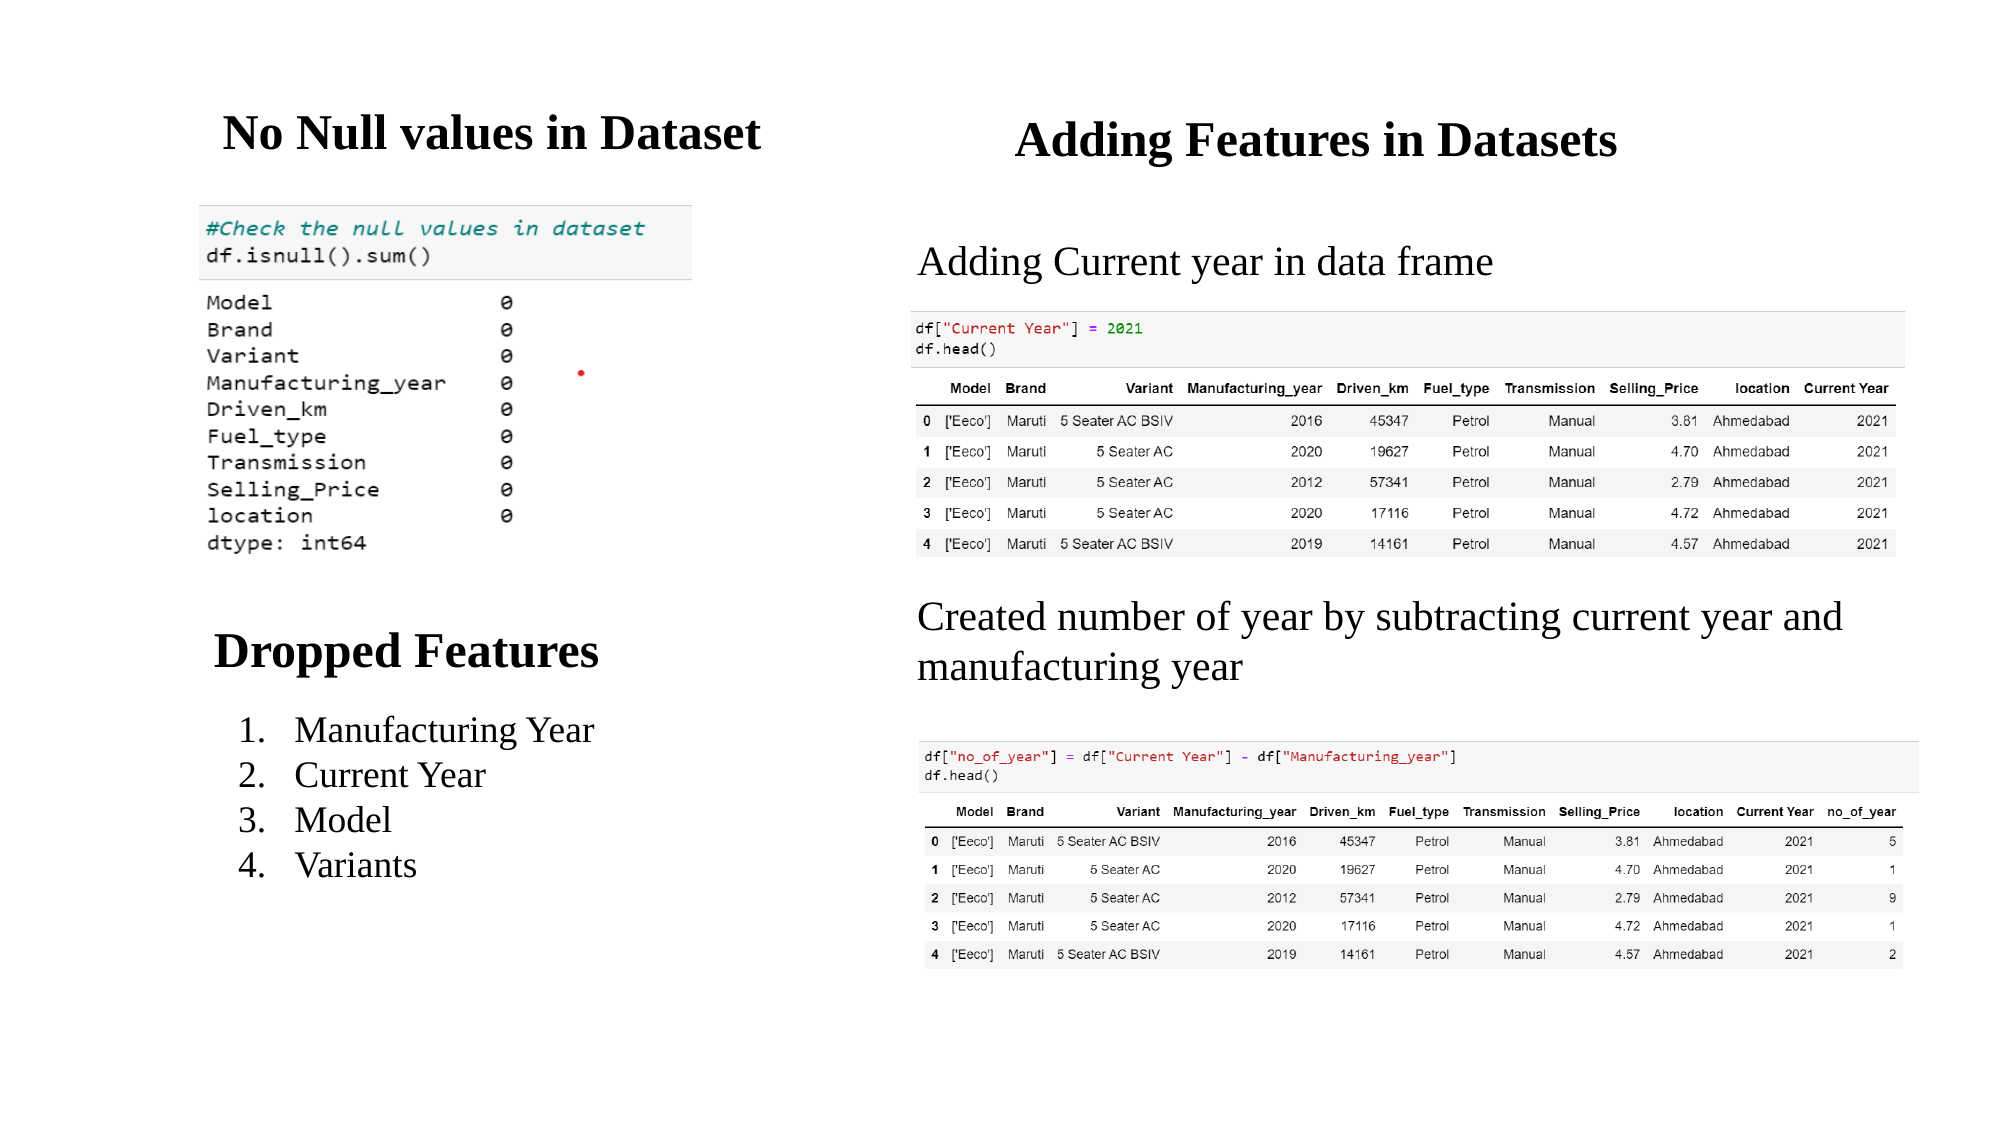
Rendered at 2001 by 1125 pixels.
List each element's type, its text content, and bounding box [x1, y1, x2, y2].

text_box Manufacturing Year Current Year Model Variants [223, 697, 692, 893]
text_box Created number of year by subtracting current year and manufacturing year [902, 581, 1895, 697]
text_box Dropped Features [199, 610, 709, 686]
picture [919, 740, 1919, 970]
picture [911, 311, 1905, 557]
text_box Adding Current year in data frame [902, 226, 1551, 336]
text_box No Null values in Dataset [207, 91, 857, 257]
text_box Adding Features in Datasets [999, 99, 1750, 175]
picture [199, 205, 692, 557]
